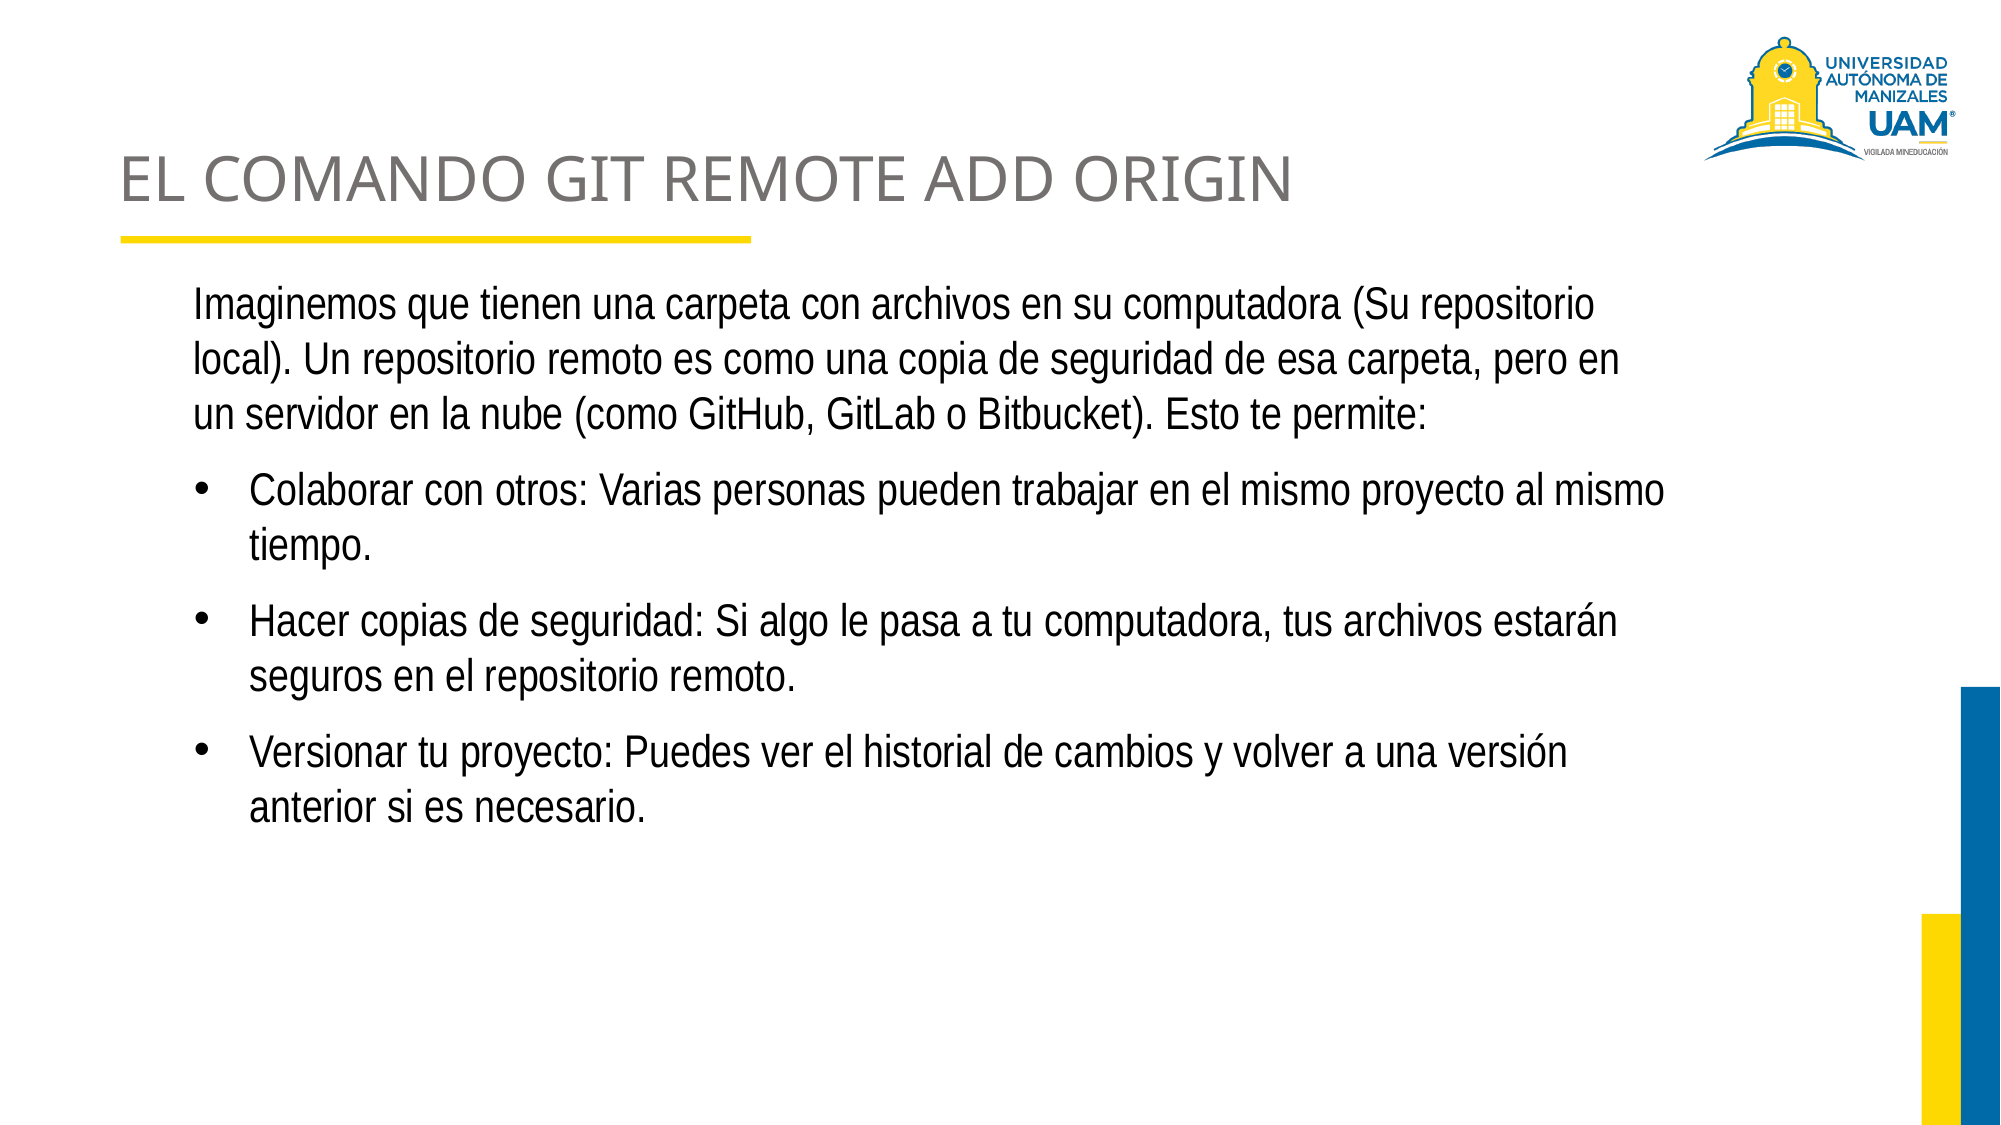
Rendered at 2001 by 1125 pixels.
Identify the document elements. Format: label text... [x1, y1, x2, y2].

title EL COMANDO GIT REMOTE ADD ORIGIN [103, 96, 1829, 267]
list Imaginemos que tienen una carpeta con archivos en su computadora (Su repositorio local). Un repositorio remoto es como una copia de seguridad de esa carpeta, pero en un servidor en la nube (como GitHub, GitLab o Bitbucket). Esto te permite: Colaborar con otros: Varias personas pueden trabajar en el mismo proyecto al mismo tiempo. Hacer copias de seguridad: Si algo le pasa a tu computadora, tus archivos estarán seguros en el repositorio remoto. Versionar tu proyecto: Puedes ver el historial de cambios y volver a una versión anterior si es necesario. [103, 266, 1686, 896]
text_box [120, 236, 752, 244]
picture [1683, 13, 1976, 184]
